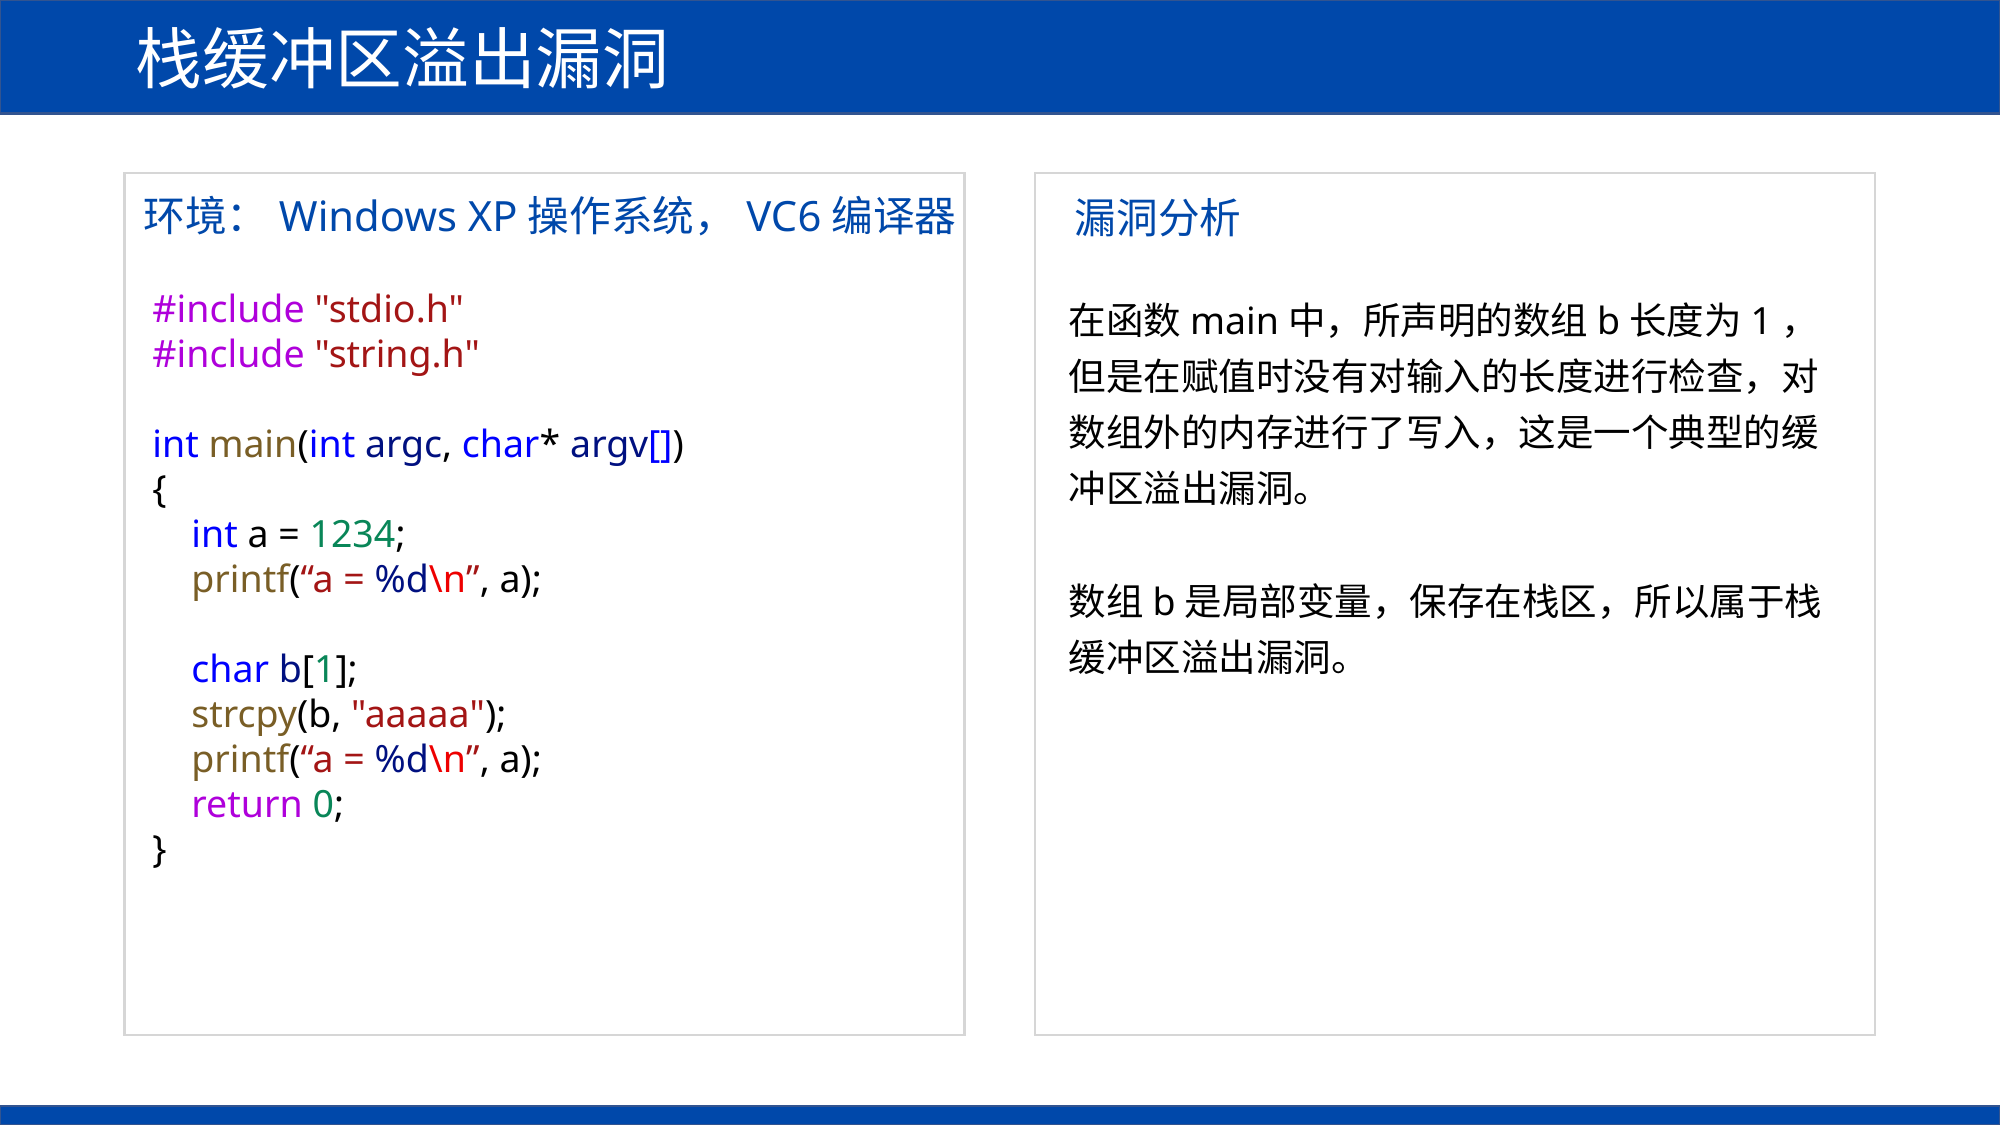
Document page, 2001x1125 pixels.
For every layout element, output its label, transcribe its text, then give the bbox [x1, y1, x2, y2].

text_box [0, 1105, 2000, 1125]
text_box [124, 172, 965, 1035]
text_box 栈缓冲区溢出漏洞 [0, 0, 2000, 115]
text_box 漏洞分析 [1059, 184, 1257, 250]
text_box 在函数main中，所声明的数组b长度为1，但是在赋值时没有对输入的长度进行检查，对数组外的内存进行了写入，这是一个典型的缓冲区溢出漏洞。 数组b是局部变量，保存在栈区，所以属于栈缓冲区溢出漏洞。 [1053, 278, 1857, 732]
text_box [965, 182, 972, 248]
text_box [1034, 172, 1876, 1036]
